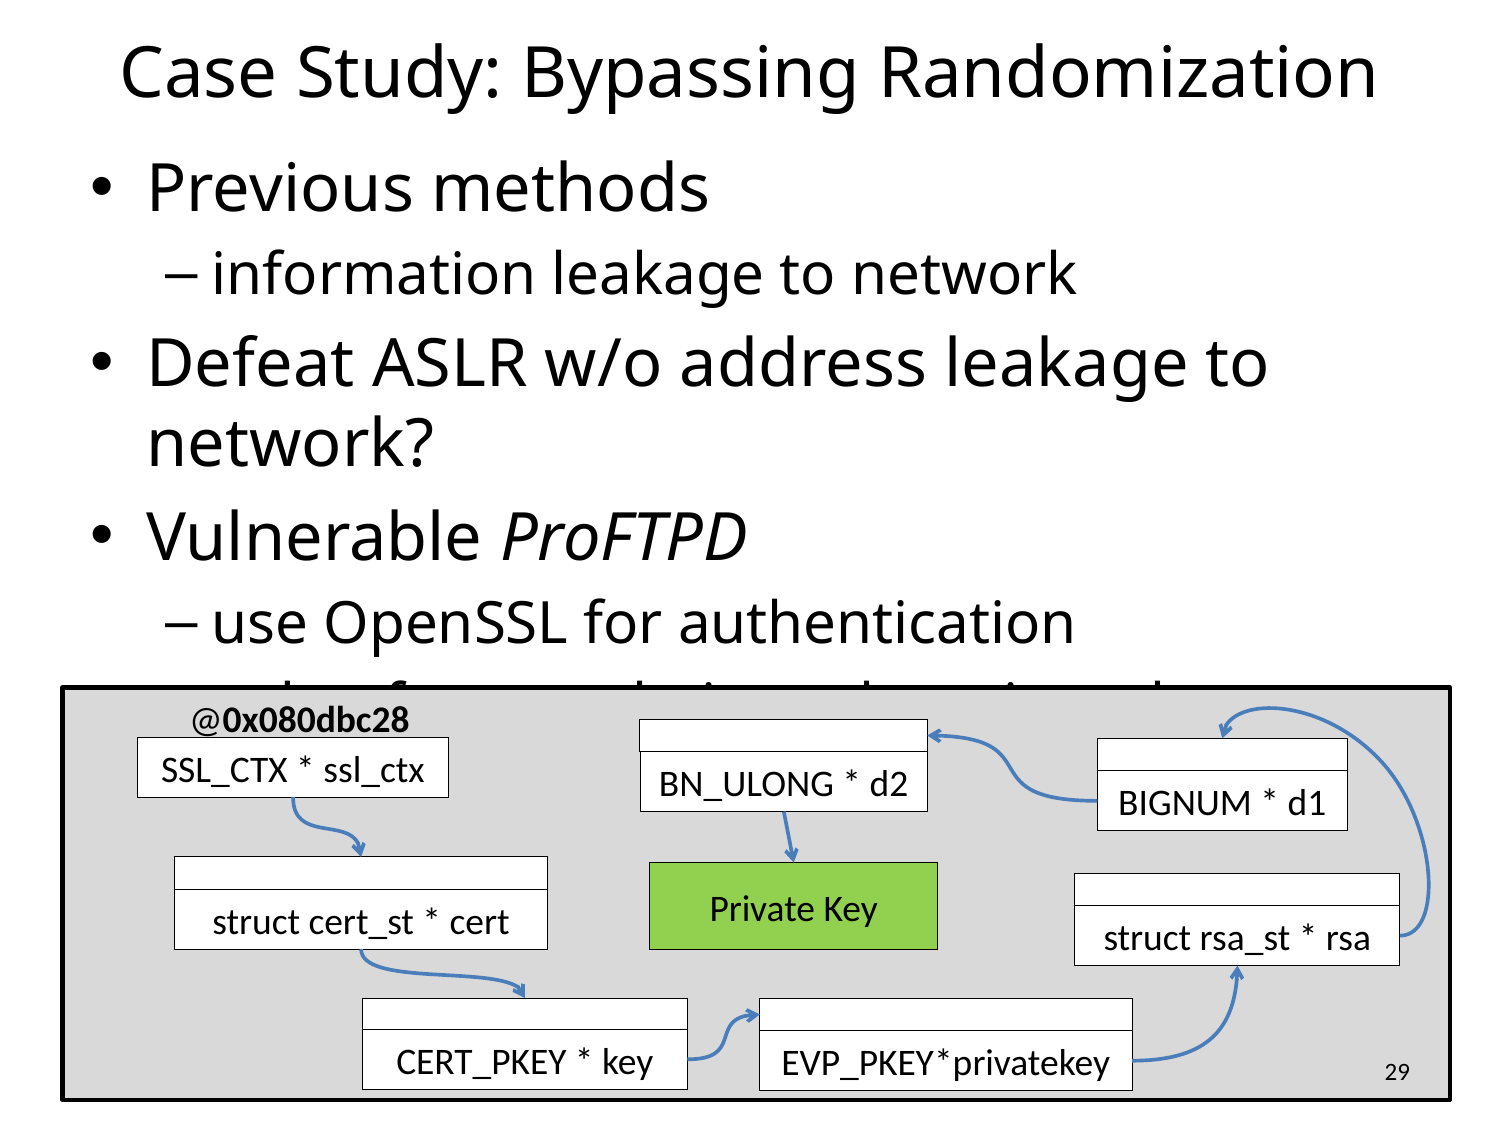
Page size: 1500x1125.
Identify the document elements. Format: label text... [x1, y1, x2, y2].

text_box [297, 793, 357, 862]
text_box [60, 685, 1452, 1102]
slide_number 29 [1132, 1040, 1425, 1100]
title Case Study: Bypassing Randomization [75, 0, 1425, 150]
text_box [1131, 966, 1238, 1062]
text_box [639, 718, 928, 813]
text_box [174, 856, 548, 951]
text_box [137, 687, 449, 799]
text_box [1074, 872, 1401, 967]
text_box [1097, 737, 1220, 832]
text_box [418, 891, 468, 1057]
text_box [1221, 737, 1401, 937]
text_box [362, 997, 688, 1091]
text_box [927, 735, 1098, 802]
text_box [687, 1014, 761, 1061]
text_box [783, 812, 794, 863]
text_box Private Key [649, 862, 938, 950]
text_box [759, 997, 1133, 1092]
list Previous methods information leakage to network Defeat ASLR w/o address leakage to network? Vulnerable ProFTPD use OpenSSL for authentication a dereference chain to the private key [75, 137, 1413, 685]
